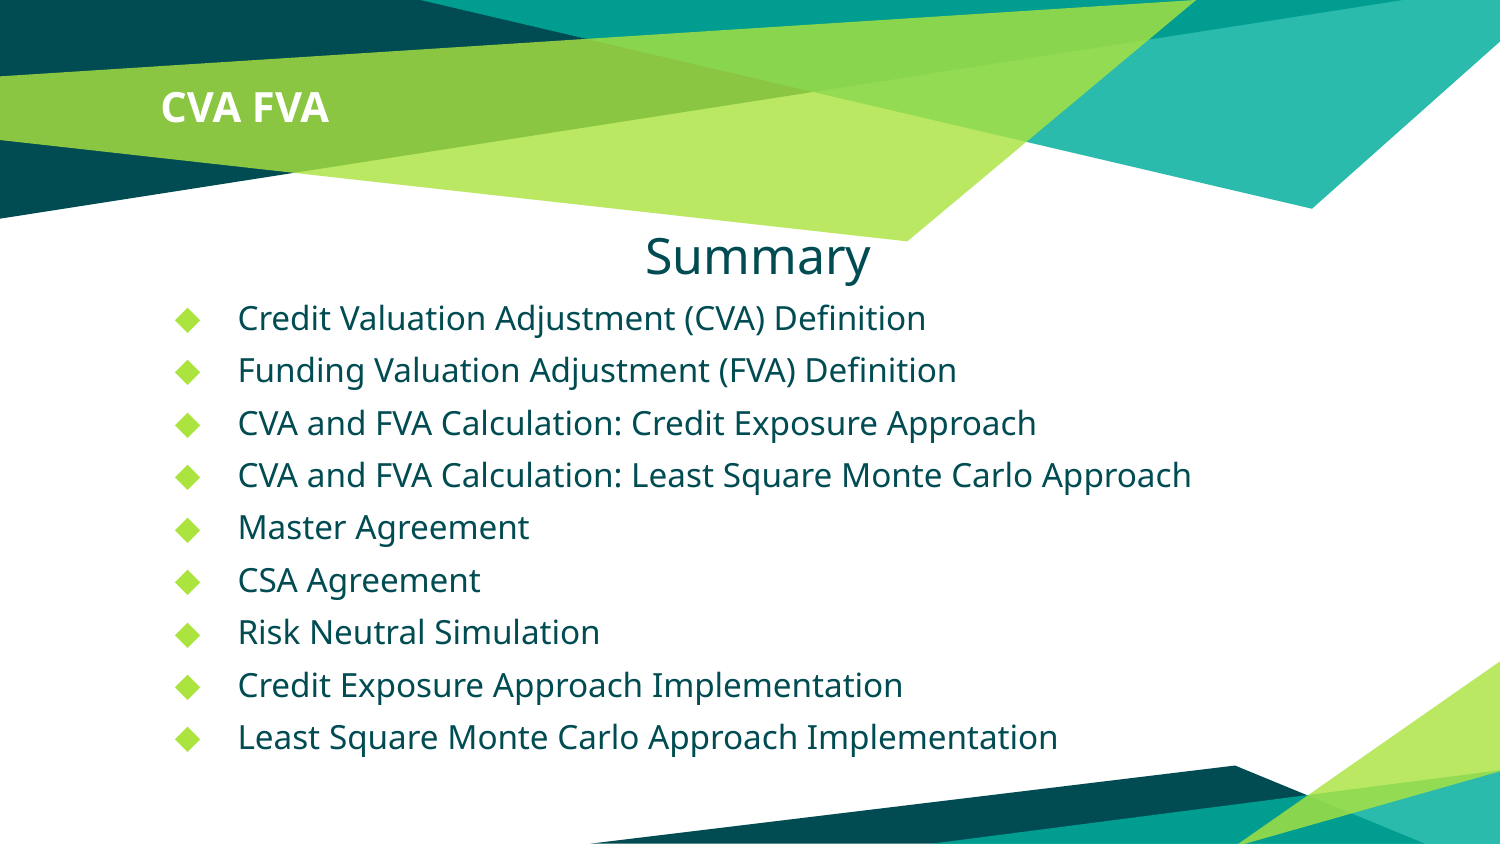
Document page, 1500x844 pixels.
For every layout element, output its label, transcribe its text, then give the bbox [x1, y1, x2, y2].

list Summary Credit Valuation Adjustment (CVA) Definition Funding Valuation Adjustment (FVA) Definition CVA and FVA Calculation: Credit Exposure Approach CVA and FVA Calculation: Least Square Monte Carlo Approach Master Agreement CSA Agreement Risk Neutral Simulation Credit Exposure Approach Implementation Least Square Monte Carlo Approach Implementation [147, 209, 1357, 800]
title CVA FVA [145, 65, 1355, 162]
